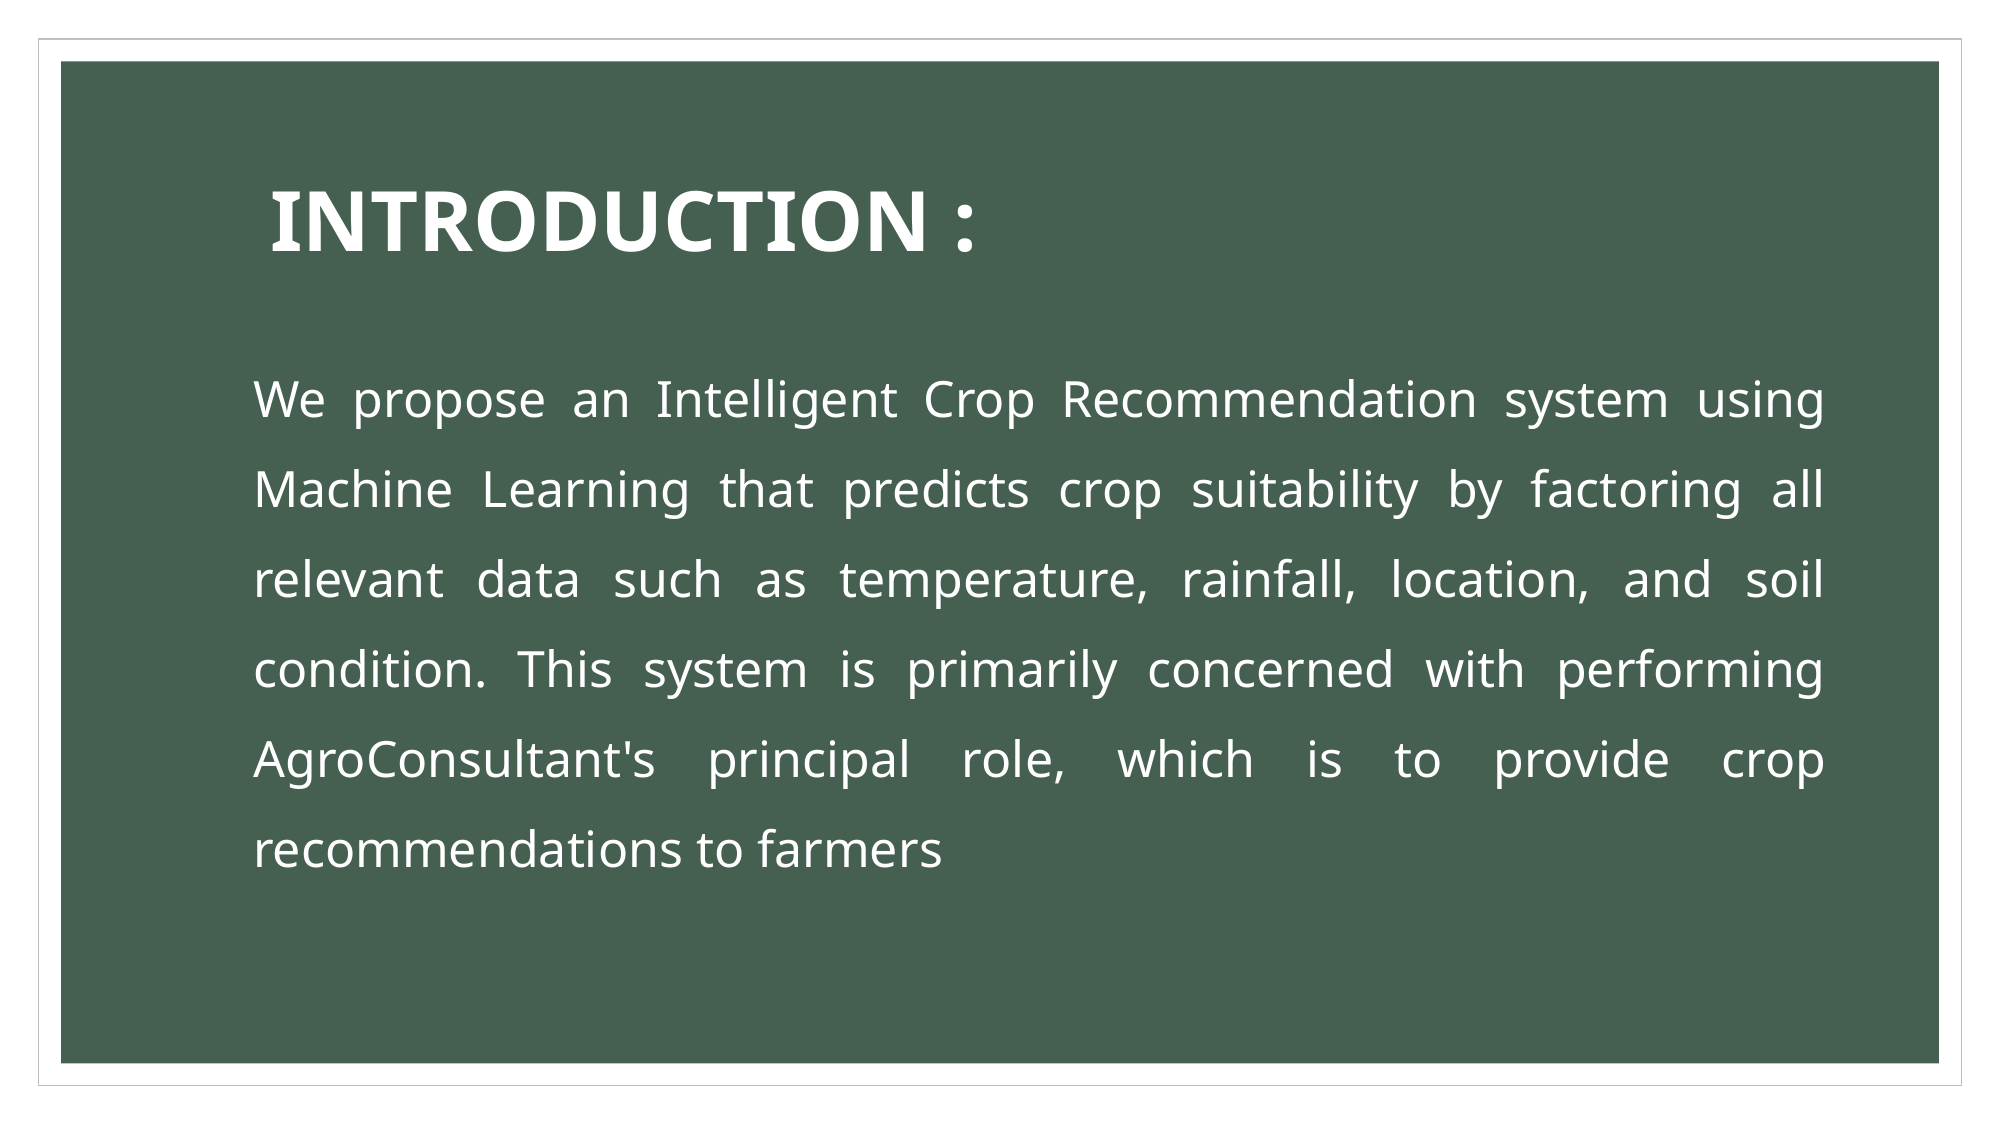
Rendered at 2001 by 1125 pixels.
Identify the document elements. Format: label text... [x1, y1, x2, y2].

list We propose an Intelligent Crop Recommendation system using Machine Learning that predicts crop suitability by factoring all relevant data such as temperature, rainfall, location, and soil condition. This system is primarily concerned with performing AgroConsultant's principal role, which is to provide crop recommendations to farmers [238, 330, 1842, 976]
title INTRODUCTION : [255, 105, 1842, 330]
